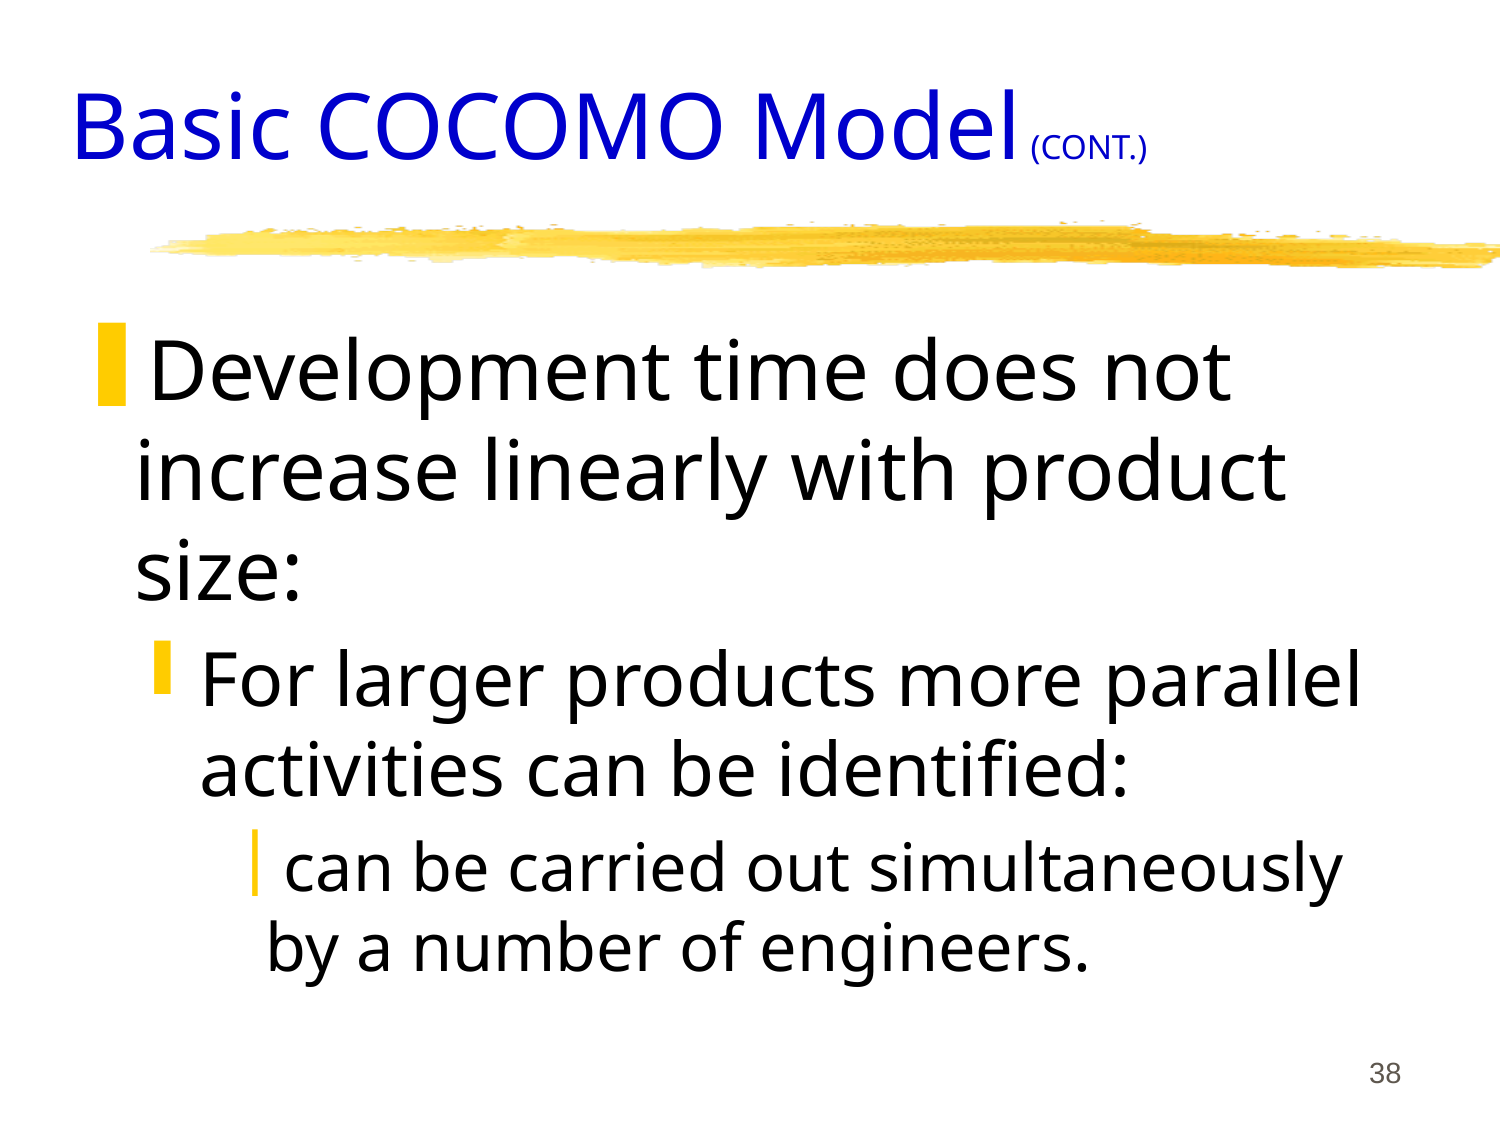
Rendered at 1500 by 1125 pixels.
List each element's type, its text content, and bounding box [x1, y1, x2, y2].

slide_number 38 [1103, 1021, 1417, 1098]
picture [150, 215, 1500, 279]
list Development time does not increase linearly with product size: For larger products more parallel activities can be identified: can be carried out simultaneously by a number of engineers. [74, 309, 1417, 994]
title Basic COCOMO Model (CONT.) [66, 29, 1342, 218]
